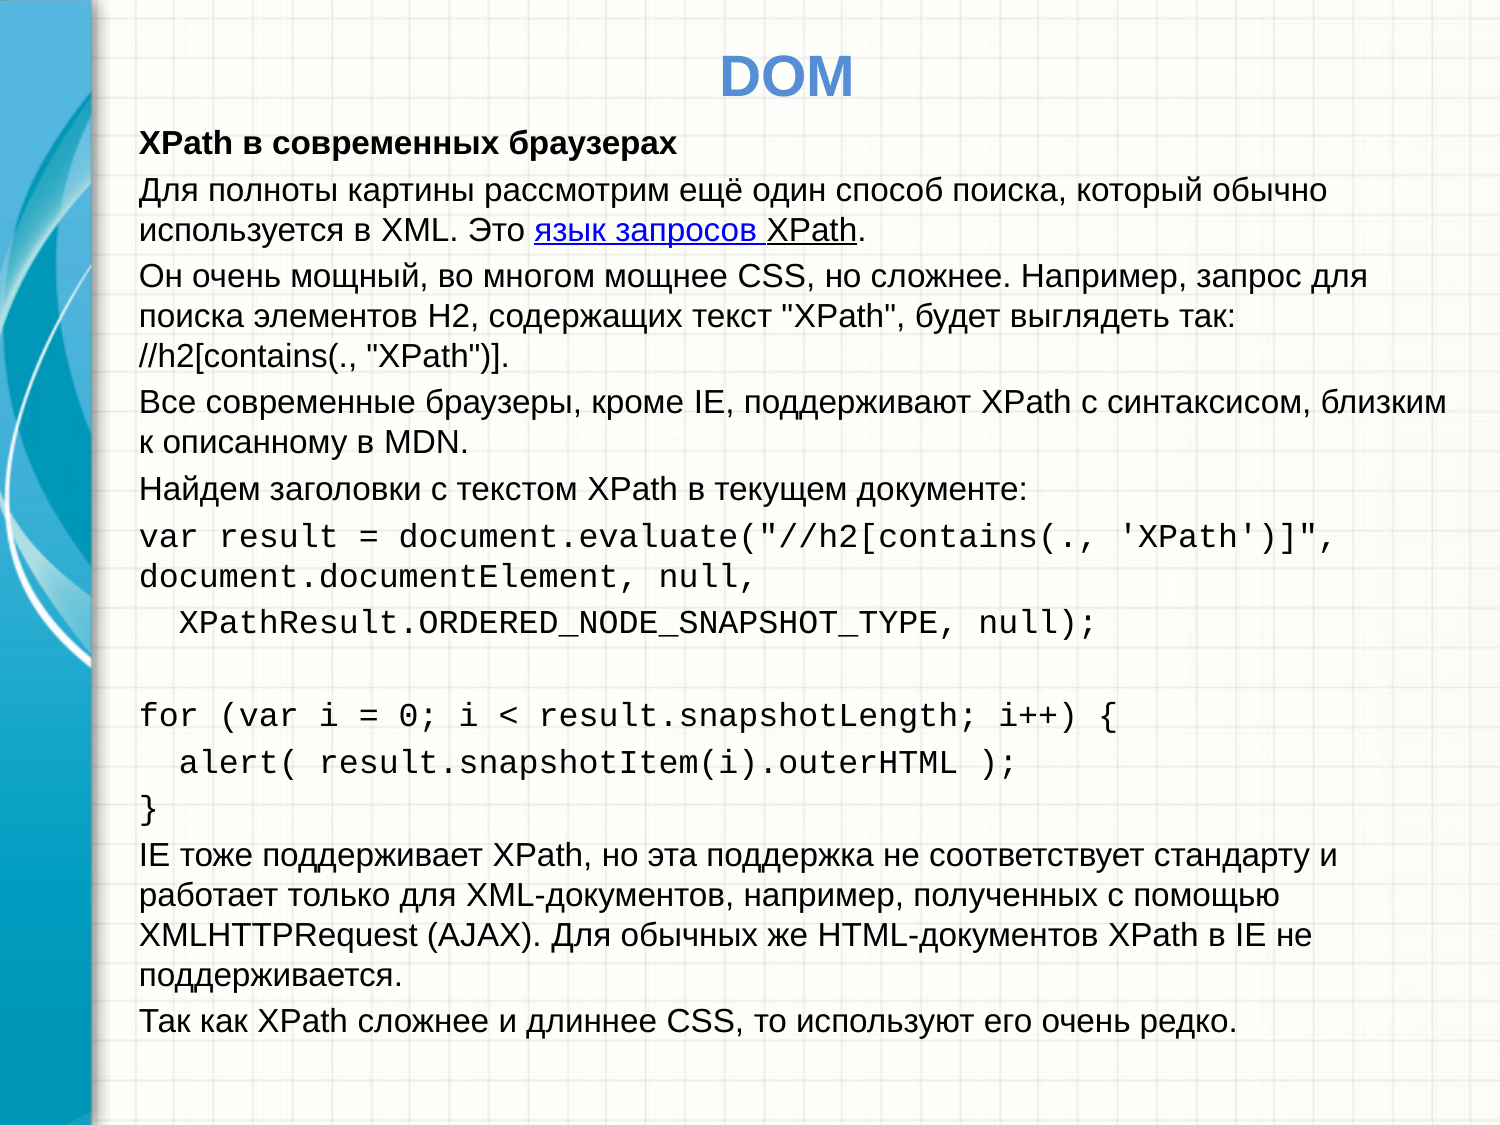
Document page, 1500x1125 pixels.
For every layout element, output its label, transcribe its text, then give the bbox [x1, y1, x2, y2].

title DOM [125, 44, 1450, 102]
list XPath в современных браузерах Для полноты картины рассмотрим ещё один способ поиска, который обычно используется в XML. Это язык запросов XPath. Он очень мощный, во многом мощнее CSS, но сложнее. Например, запрос для поиска элементов H2, содержащих текст "XPath", будет выглядеть так: //h2[contains(., "XPath")]. Все современные браузеры, кроме IE, поддерживают XPath с синтаксисом, близким к описанному в MDN. Найдем заголовки с текстом XPath в текущем документе: var result = document.evaluate("//h2[contains(., 'XPath')]", document.documentElement, null, XPathResult.ORDERED_NODE_SNAPSHOT_TYPE, null); for (var i = 0; i < result.snapshotLength; i++) { alert( result.snapshotItem(i).outerHTML ); } IE тоже поддерживает XPath, но эта поддержка не соответствует стандарту и работает только для XML-документов, например, полученных с помощью XMLHTTPRequest (AJAX). Для обычных же HTML-документов XPath в IE не поддерживается. Так как XPath сложнее и длиннее CSS, то используют его очень редко. [123, 113, 1471, 1059]
picture [0, 0, 1500, 1125]
